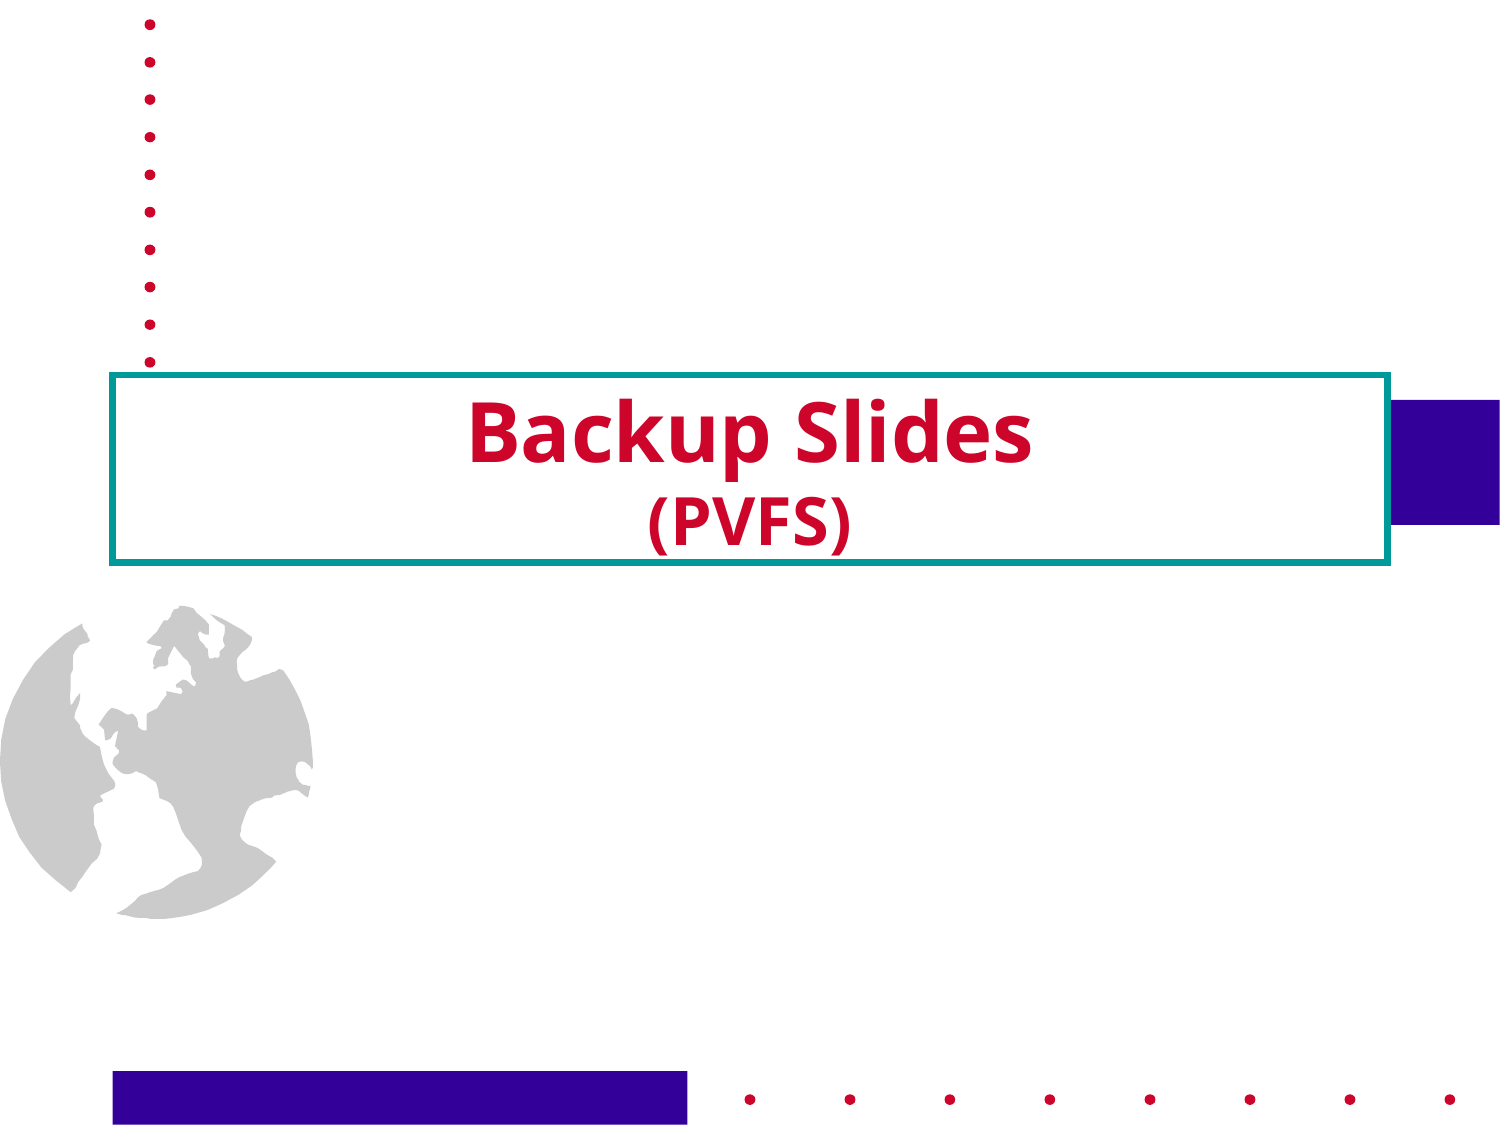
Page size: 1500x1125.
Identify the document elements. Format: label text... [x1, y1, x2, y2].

title Backup Slides (PVFS) [109, 372, 1391, 566]
